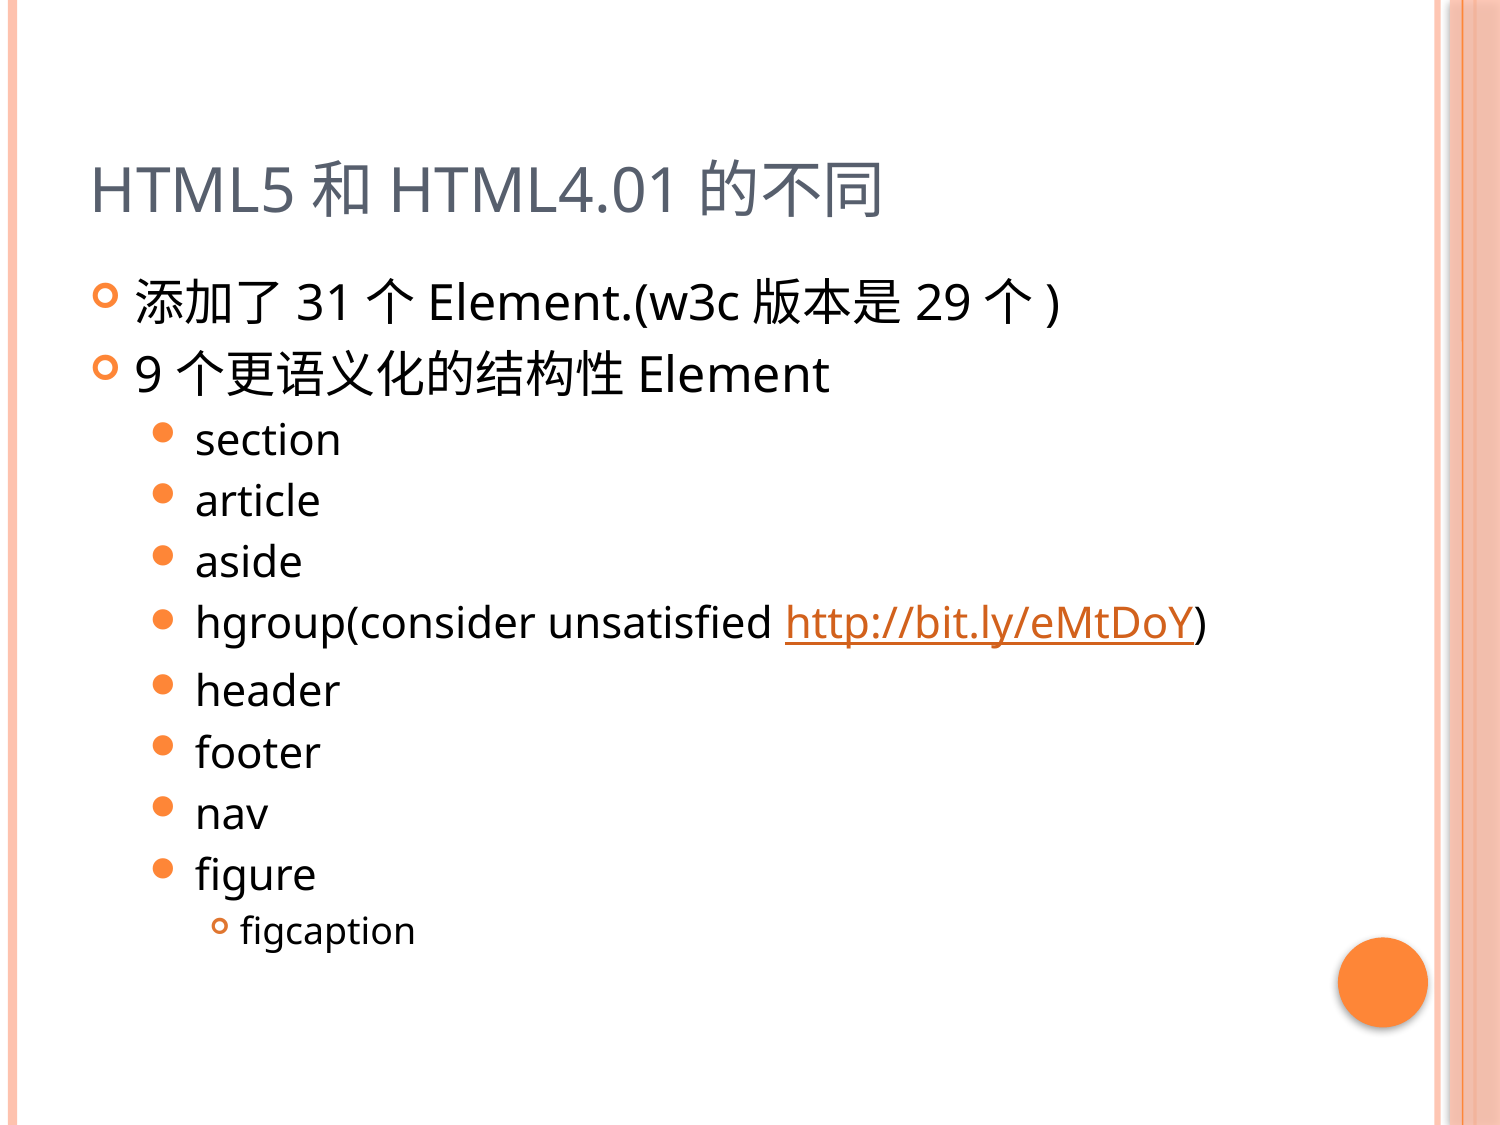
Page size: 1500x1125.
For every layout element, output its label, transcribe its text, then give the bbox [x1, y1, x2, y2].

title HTML5和HTML4.01的不同 [75, 45, 1300, 233]
list 添加了31个Element.(w3c版本是29个) 9个更语义化的结构性Element section article aside hgroup(consider unsatisfied http://bit.ly/eMtDoY) header footer nav figure figcaption [75, 262, 1300, 1062]
